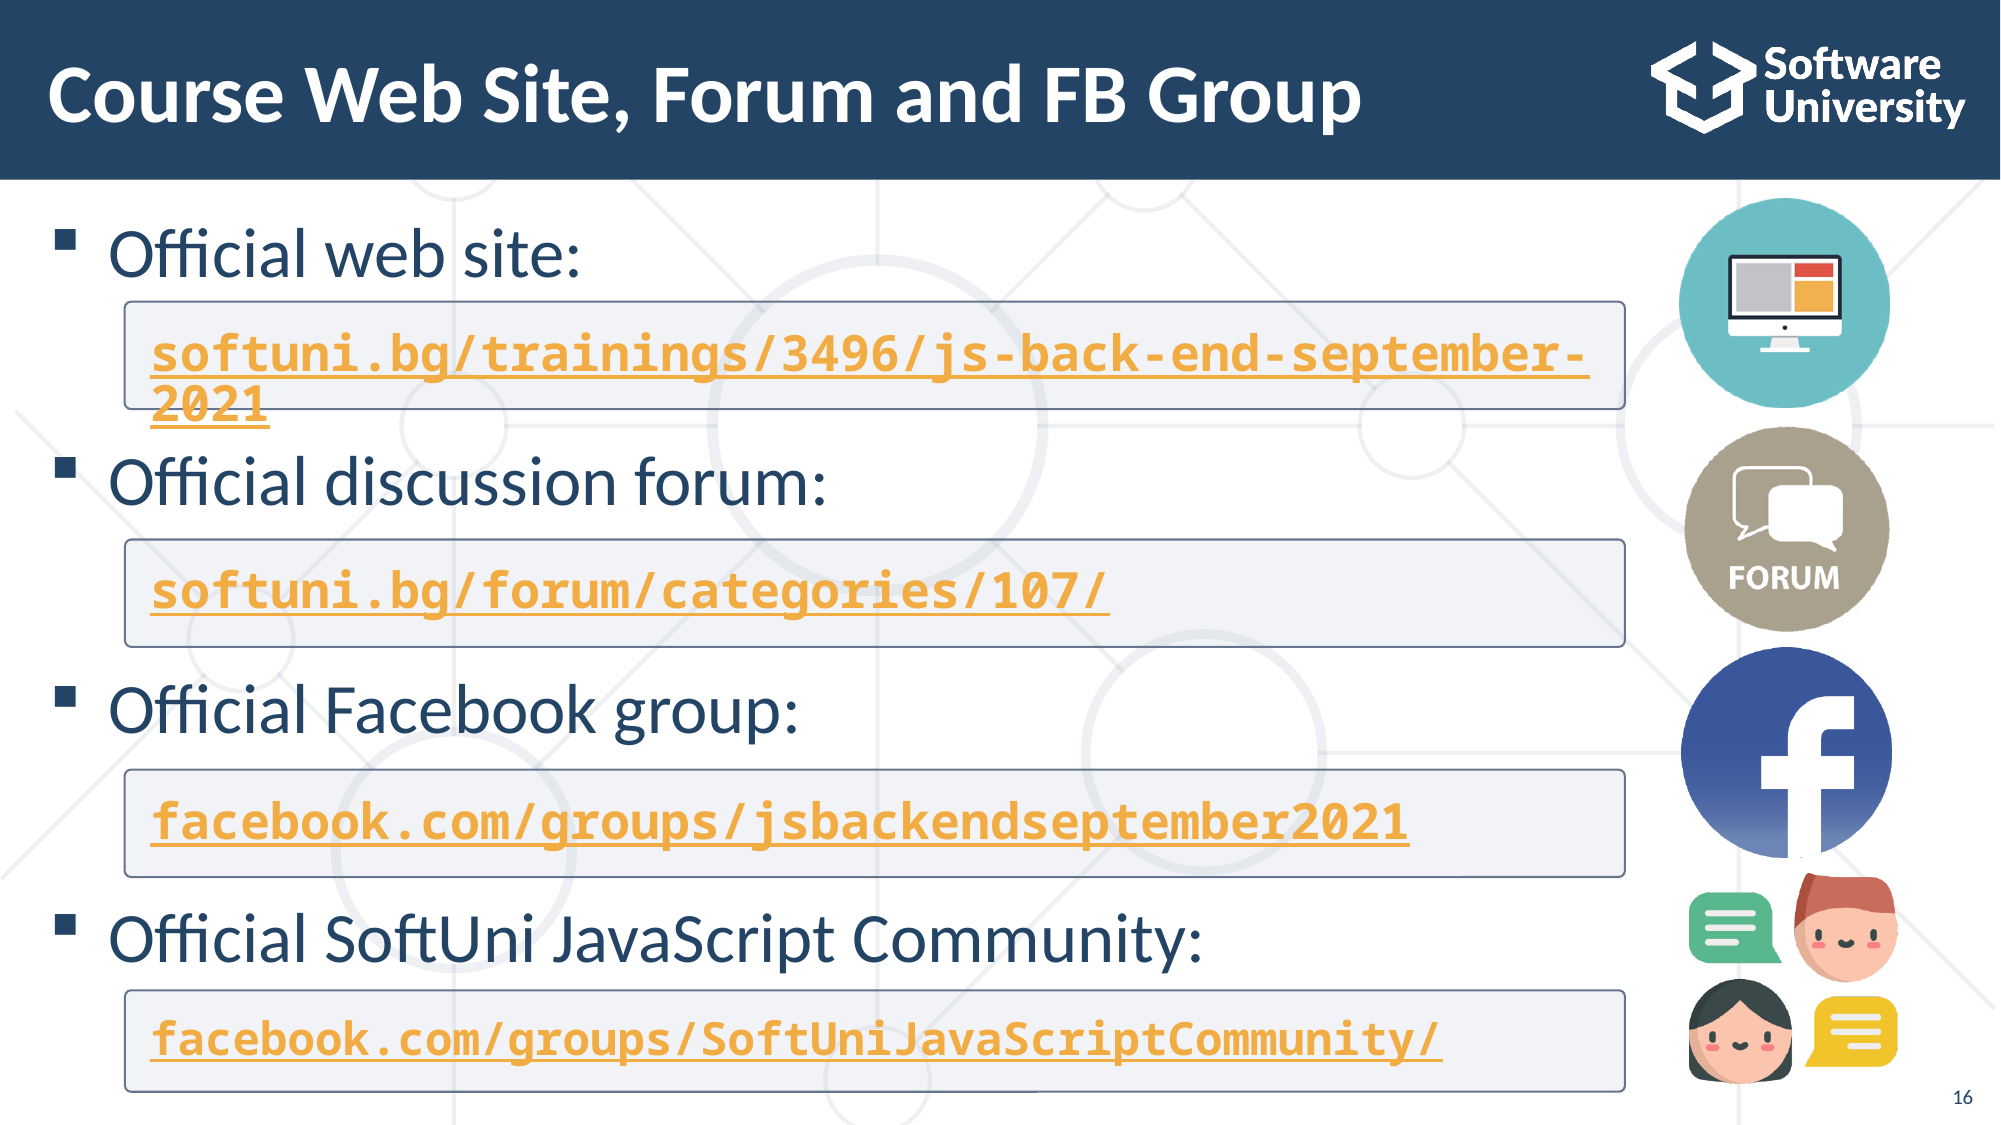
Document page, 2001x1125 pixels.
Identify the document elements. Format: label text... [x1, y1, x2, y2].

list Official web site: Official discussion forum: Official Facebook group: Official SoftUni JavaScript Community: [31, 196, 1970, 1085]
picture [1681, 423, 1892, 634]
title Course Web Site, Forum and FB Group [31, 16, 1625, 162]
picture [1679, 198, 1890, 409]
text_box facebook.com/groups/jsbackendseptember2021 [124, 769, 1625, 878]
text_box facebook.com/groups/SoftUniJavaScriptCommunity/ [124, 990, 1625, 1092]
picture [1681, 647, 1892, 858]
picture [1651, 41, 1966, 134]
text_box softuni.bg/forum/categories/107/ [124, 539, 1625, 647]
slide_number 16 [1927, 1067, 1989, 1117]
picture [1687, 873, 1898, 1084]
text_box softuni.bg/trainings/3496/js-back-end-september-2021 [124, 301, 1625, 410]
